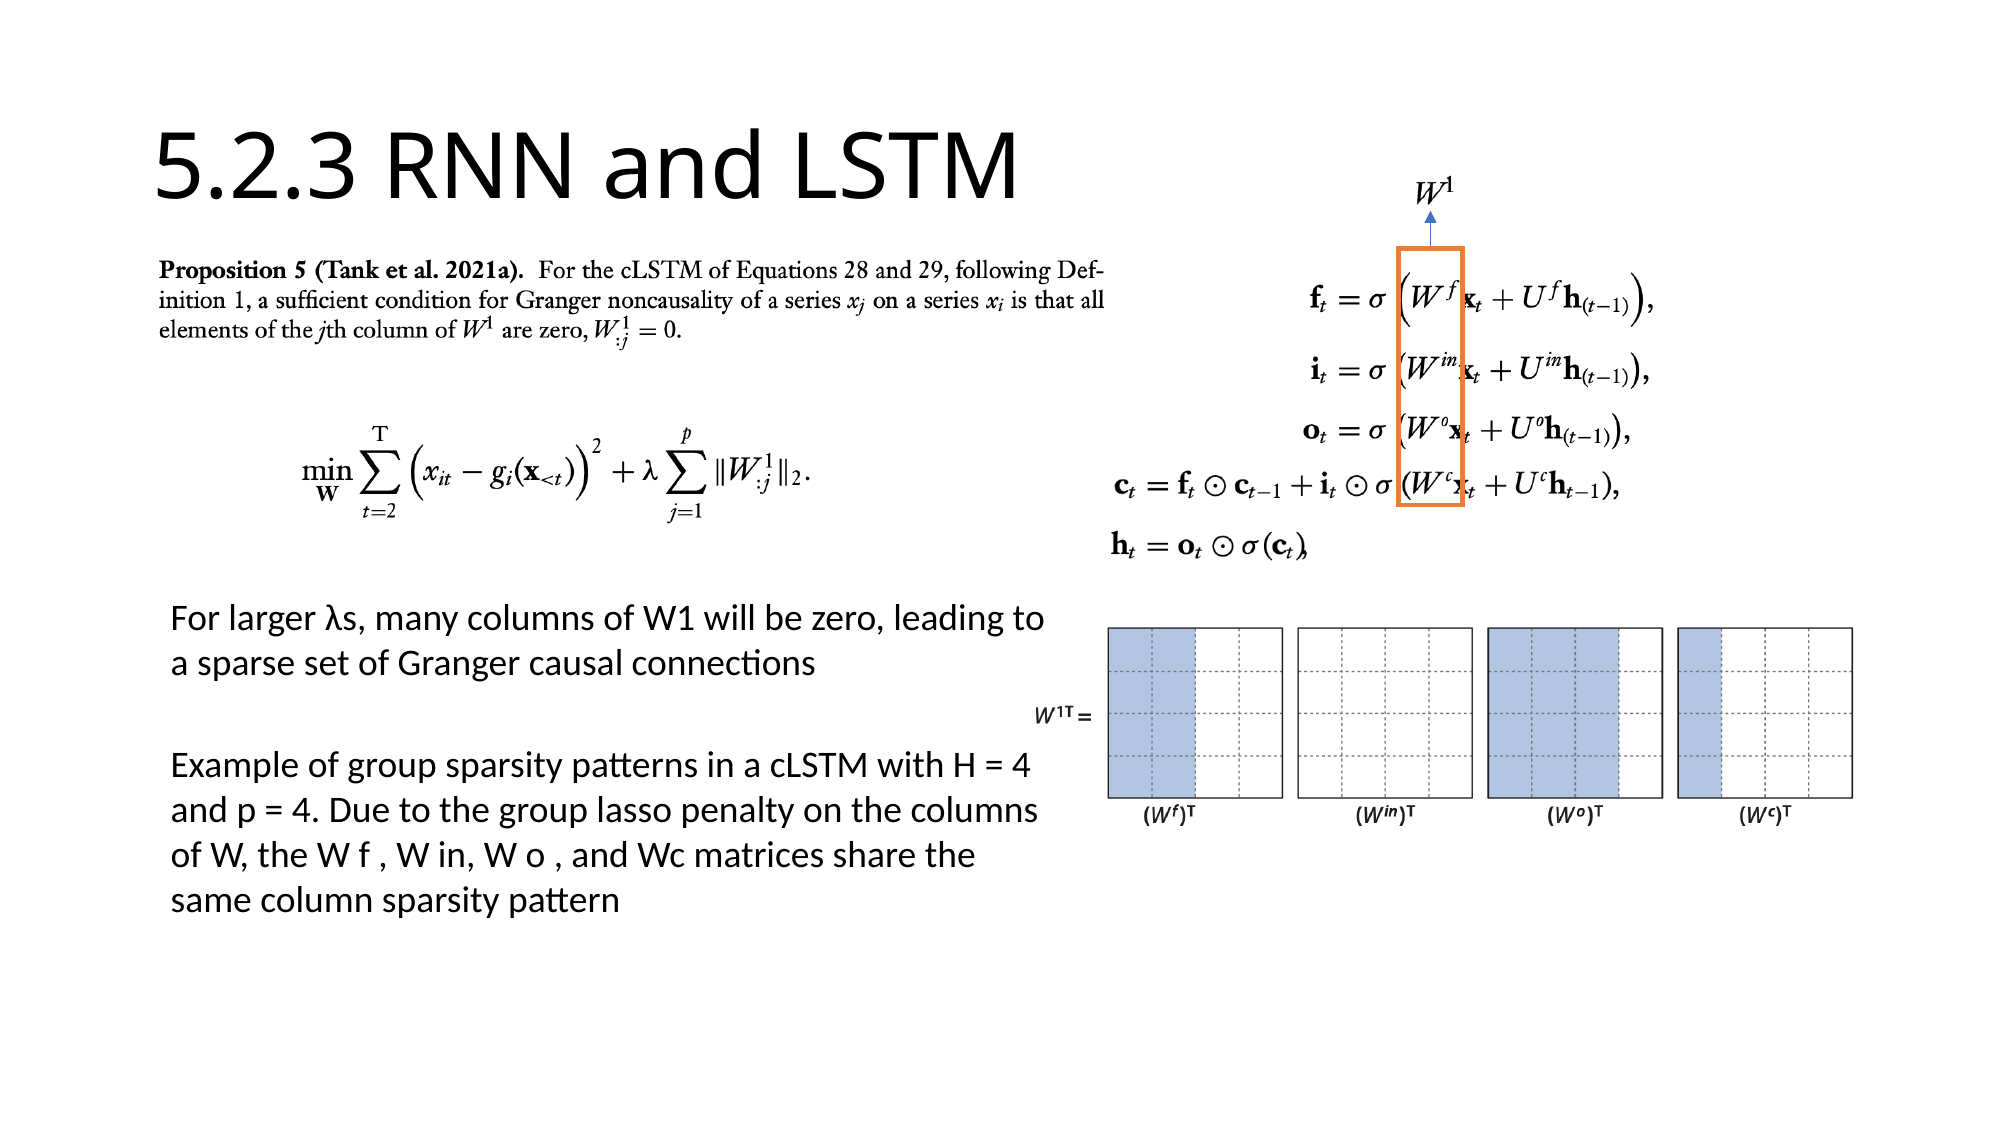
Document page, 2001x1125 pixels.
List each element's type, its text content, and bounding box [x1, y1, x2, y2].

picture [987, 248, 1939, 839]
picture [286, 405, 874, 540]
text_box For larger λs, many columns of W1 will be zero, leading to a sparse set of Granger causal connections [155, 585, 1068, 691]
text_box Example of group sparsity patterns in a cLSTM with H = 4 and p = 4. Due to the group lasso penalty on the columns of W, the W f , W in, W o , and Wc matrices share the same column sparsity pattern [155, 732, 1068, 928]
title 5.2.3 RNN and LSTM [137, 59, 1863, 278]
picture [143, 240, 1157, 393]
picture [1410, 168, 1463, 230]
